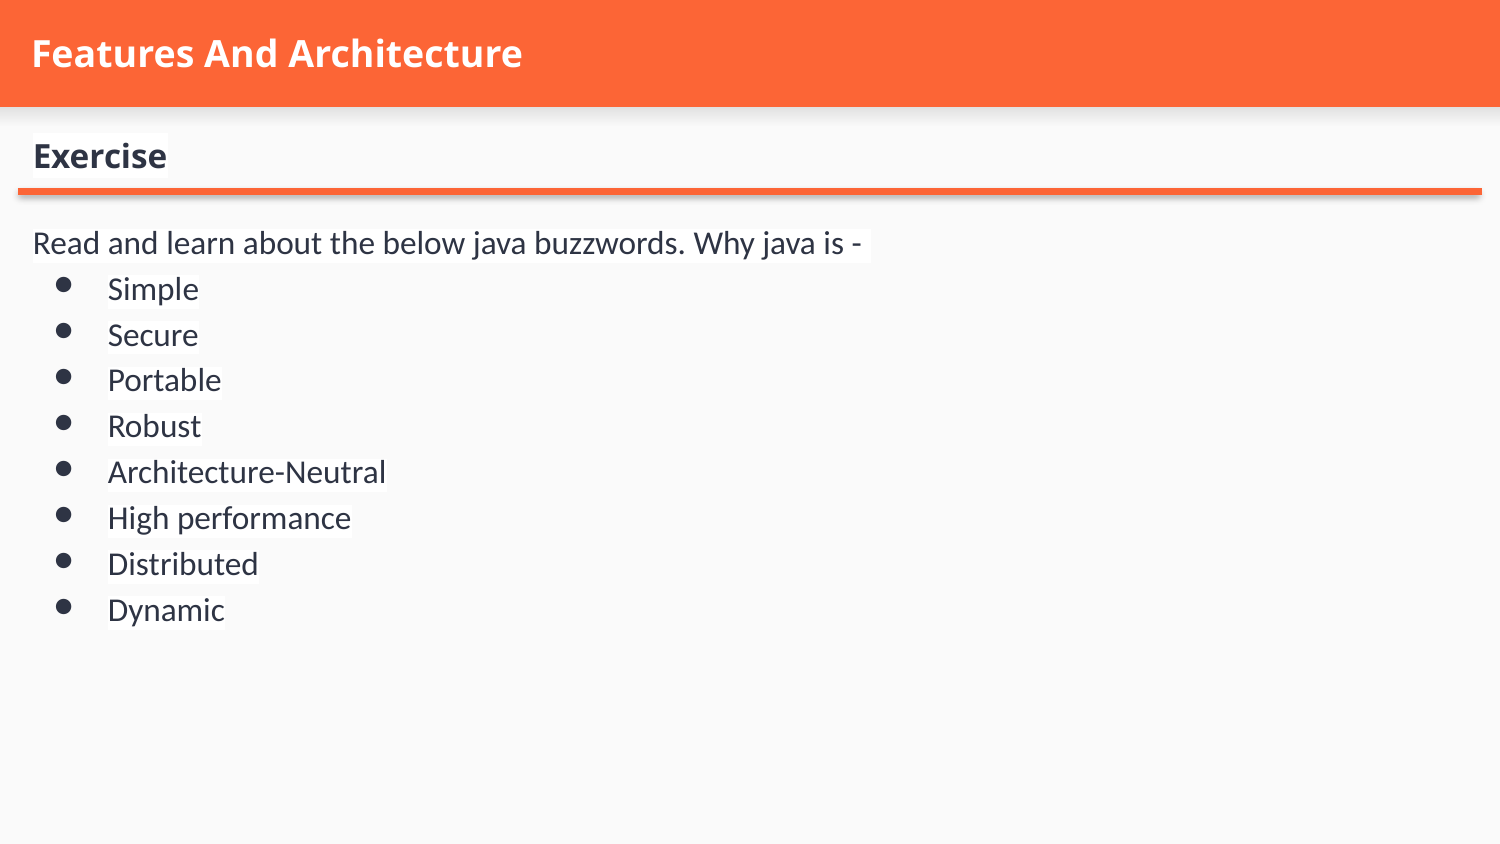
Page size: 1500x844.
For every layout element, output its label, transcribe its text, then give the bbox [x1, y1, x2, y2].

text_box Exercise Read and learn about the below java buzzwords. Why java is - Simple Secure Portable Robust Architecture-Neutral High performance Distributed Dynamic [17, 201, 1466, 643]
text_box Exercise Read and learn about the below java buzzwords. Why java is - Simple Secure Portable Robust Architecture-Neutral High performance Distributed Dynamic [17, 113, 1466, 188]
title Features And Architecture [16, 2, 1464, 102]
